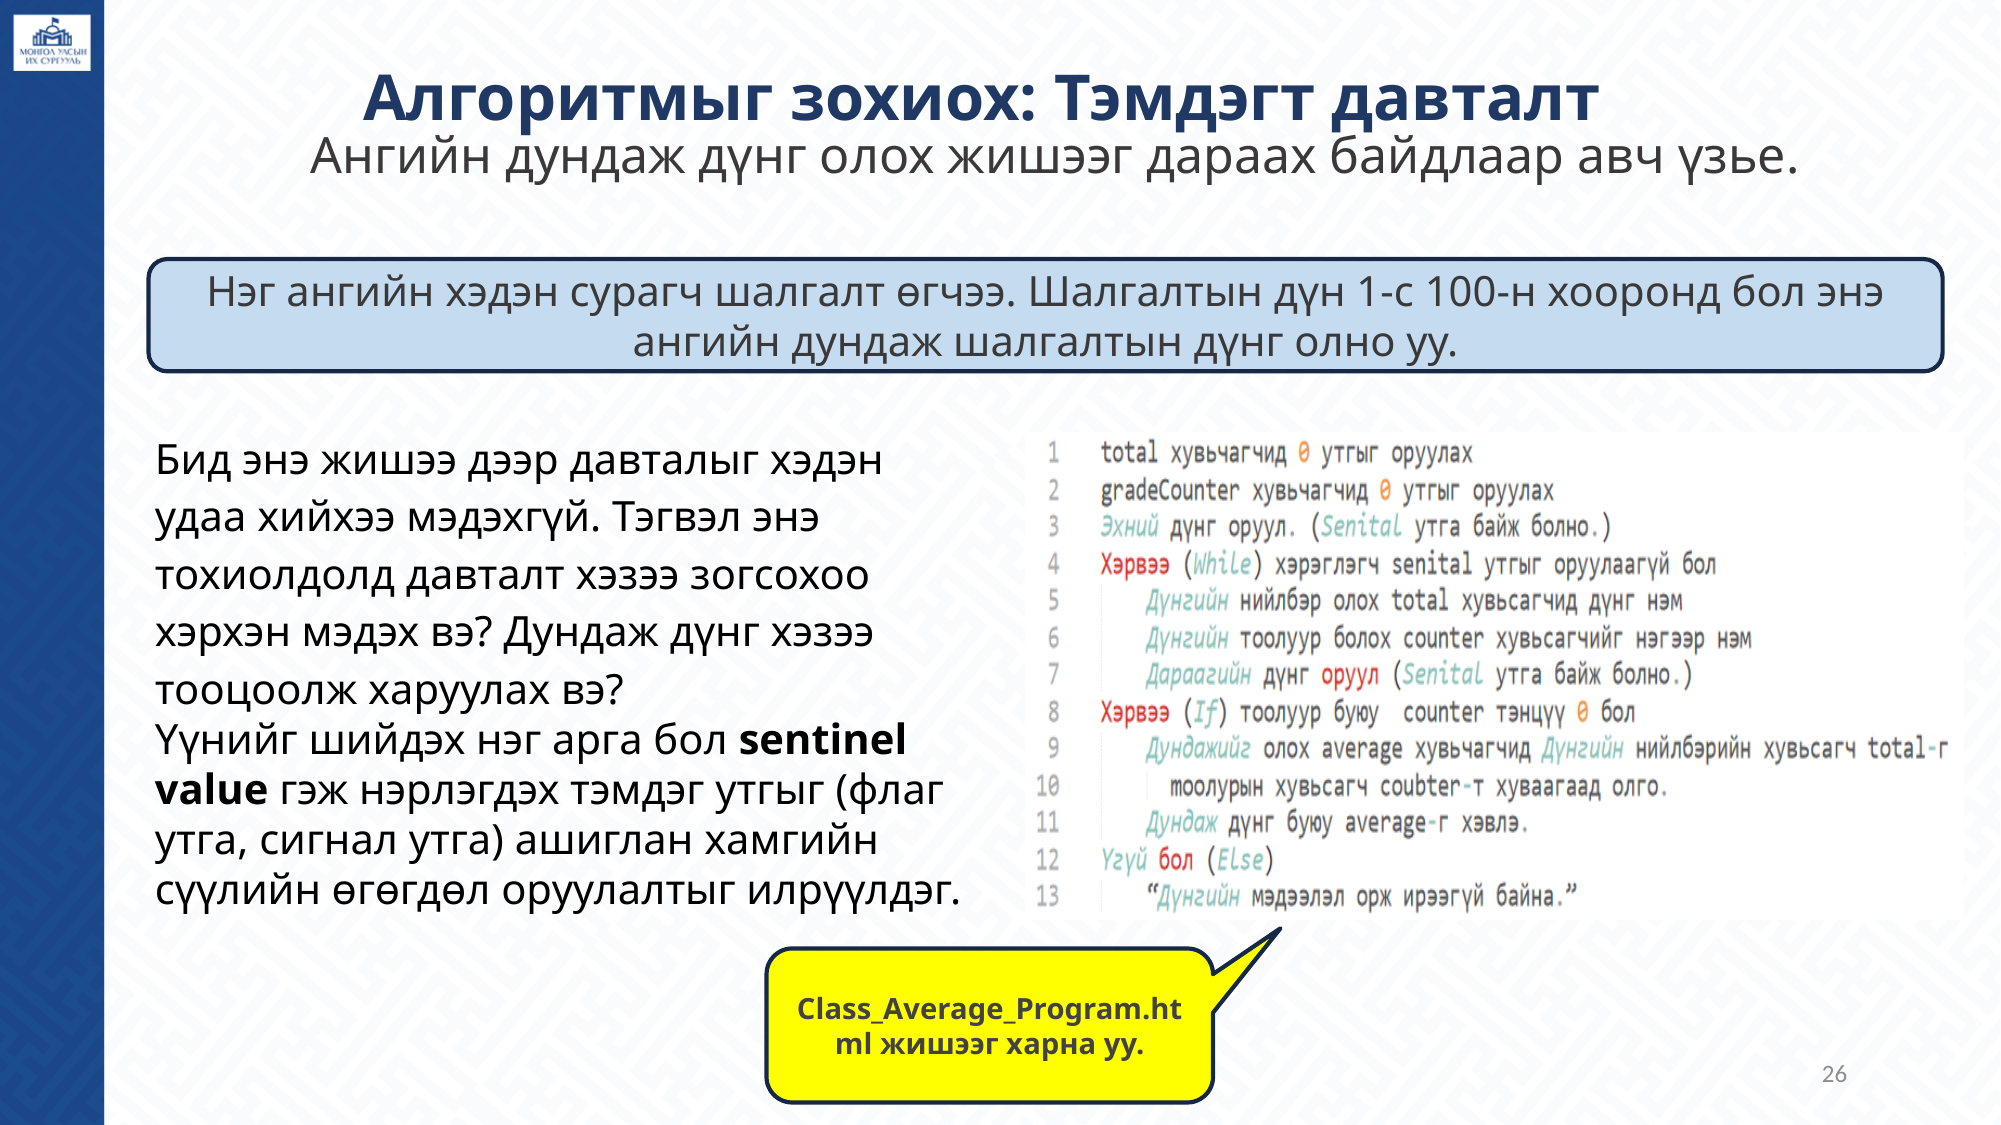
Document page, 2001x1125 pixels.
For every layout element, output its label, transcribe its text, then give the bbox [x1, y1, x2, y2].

text_box Class_Average_Program.html жишээг харна уу. [766, 928, 1281, 1103]
text_box Нэг ангийн хэдэн сурагч шалгалт өгчээ. Шалгалтын дүн 1-с 100-н хооронд бол энэ ангийн дундаж шалгалтын дүнг олно уу. [148, 259, 1943, 372]
slide_number ‹#› [1412, 1042, 1863, 1103]
text_box Бид энэ жишээ дээр давталыг хэдэн удаа хийхээ мэдэхгүй. Тэгвэл энэ тохиолдолд давталт хэзээ зогсохоо хэрхэн мэдэх вэ? Дундаж дүнг хэзээ тооцоолж харуулах вэ? Үүнийг шийдэх нэг арга бол sentinel value гэж нэрлэгдэх тэмдэг утгыг (флаг утга, сигнал утга) ашиглан хамгийн сүүлийн өгөгдөл оруулалтыг илрүүлдэг. [139, 417, 985, 983]
title Алгоритмыг зохиох: Тэмдэгт давталт [290, 58, 1674, 122]
picture [0, 0, 2001, 1125]
list Ангийн дундаж дүнг олох жишээг дараах байдлаар авч үзье. [160, 122, 1964, 1005]
